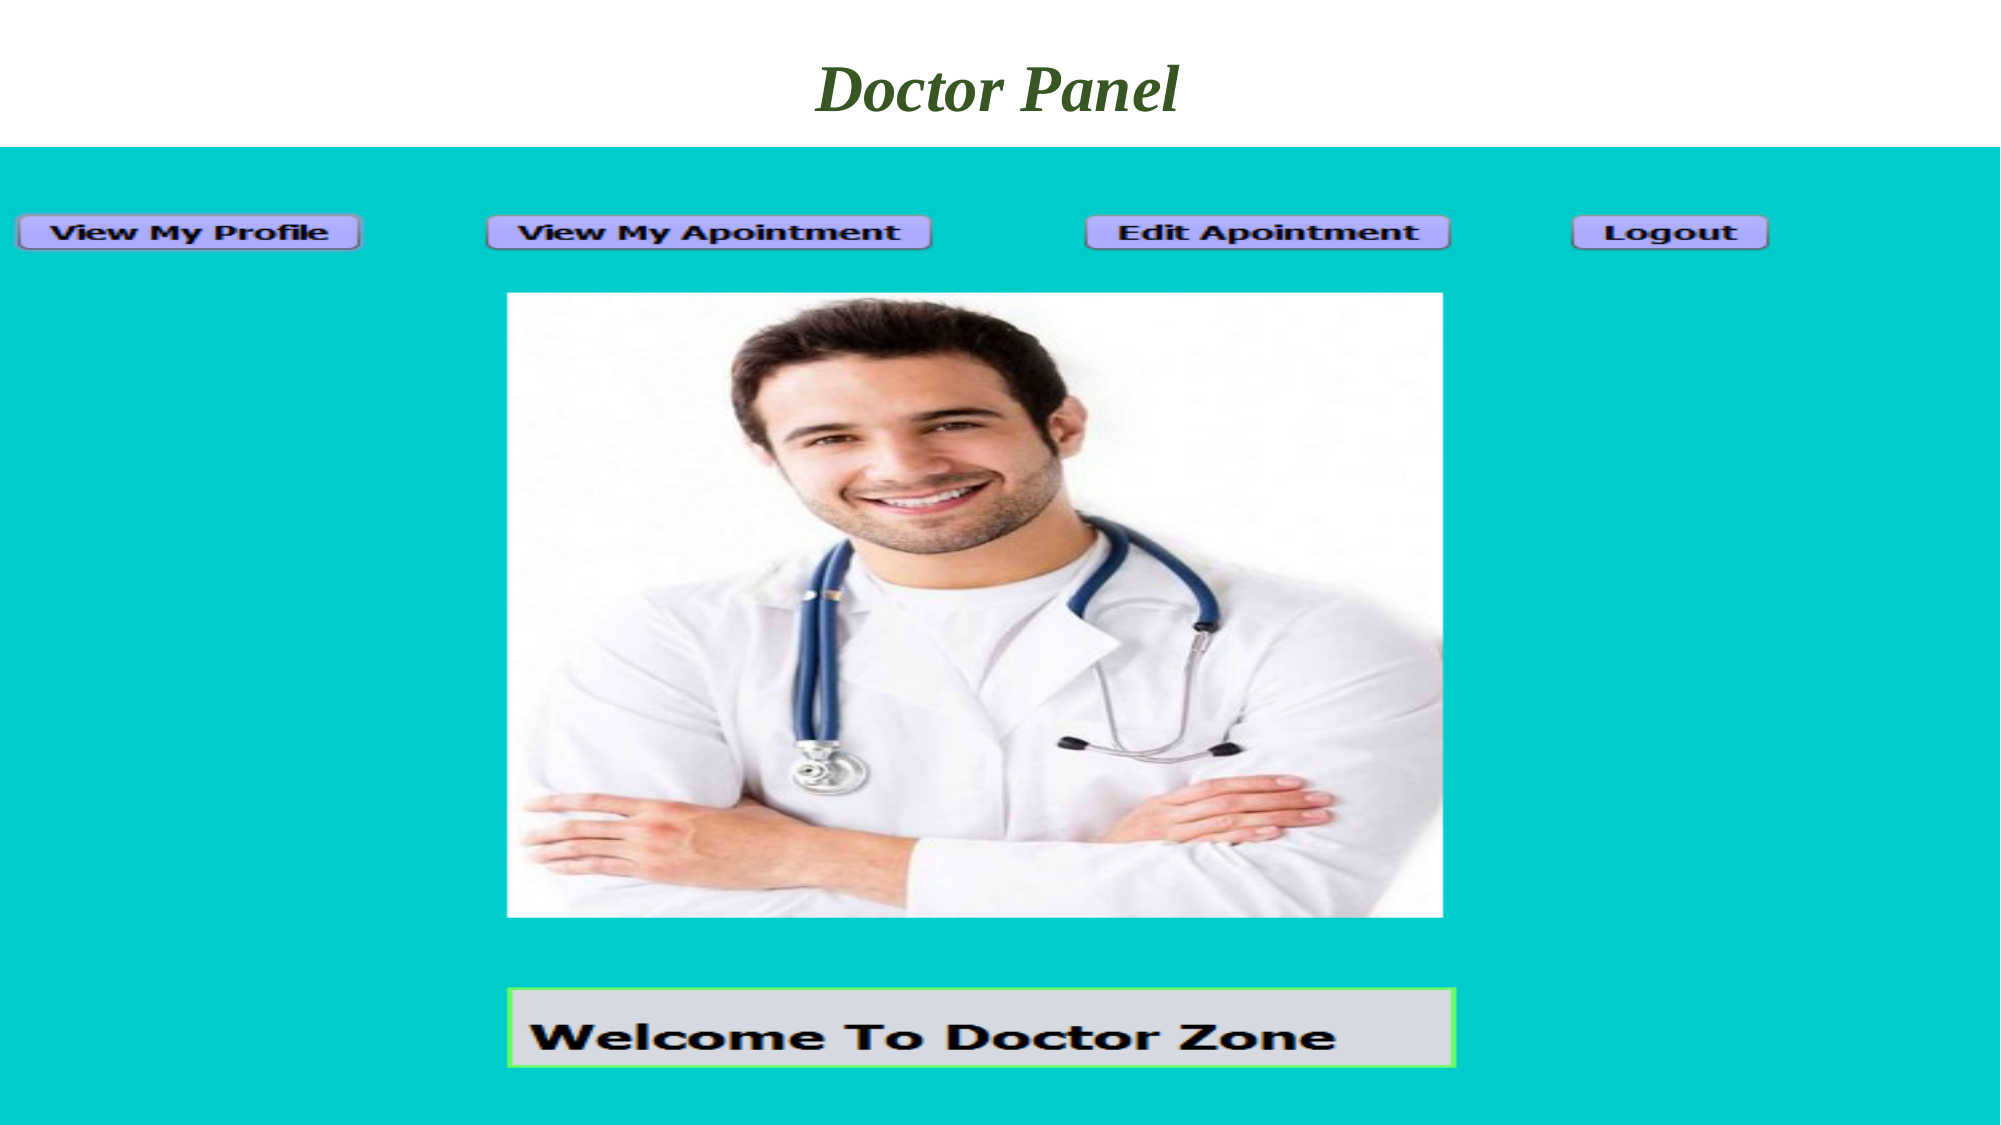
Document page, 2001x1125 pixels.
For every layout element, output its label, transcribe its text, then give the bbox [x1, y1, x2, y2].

picture [0, 147, 2000, 1125]
title Doctor Panel [791, 32, 1205, 147]
